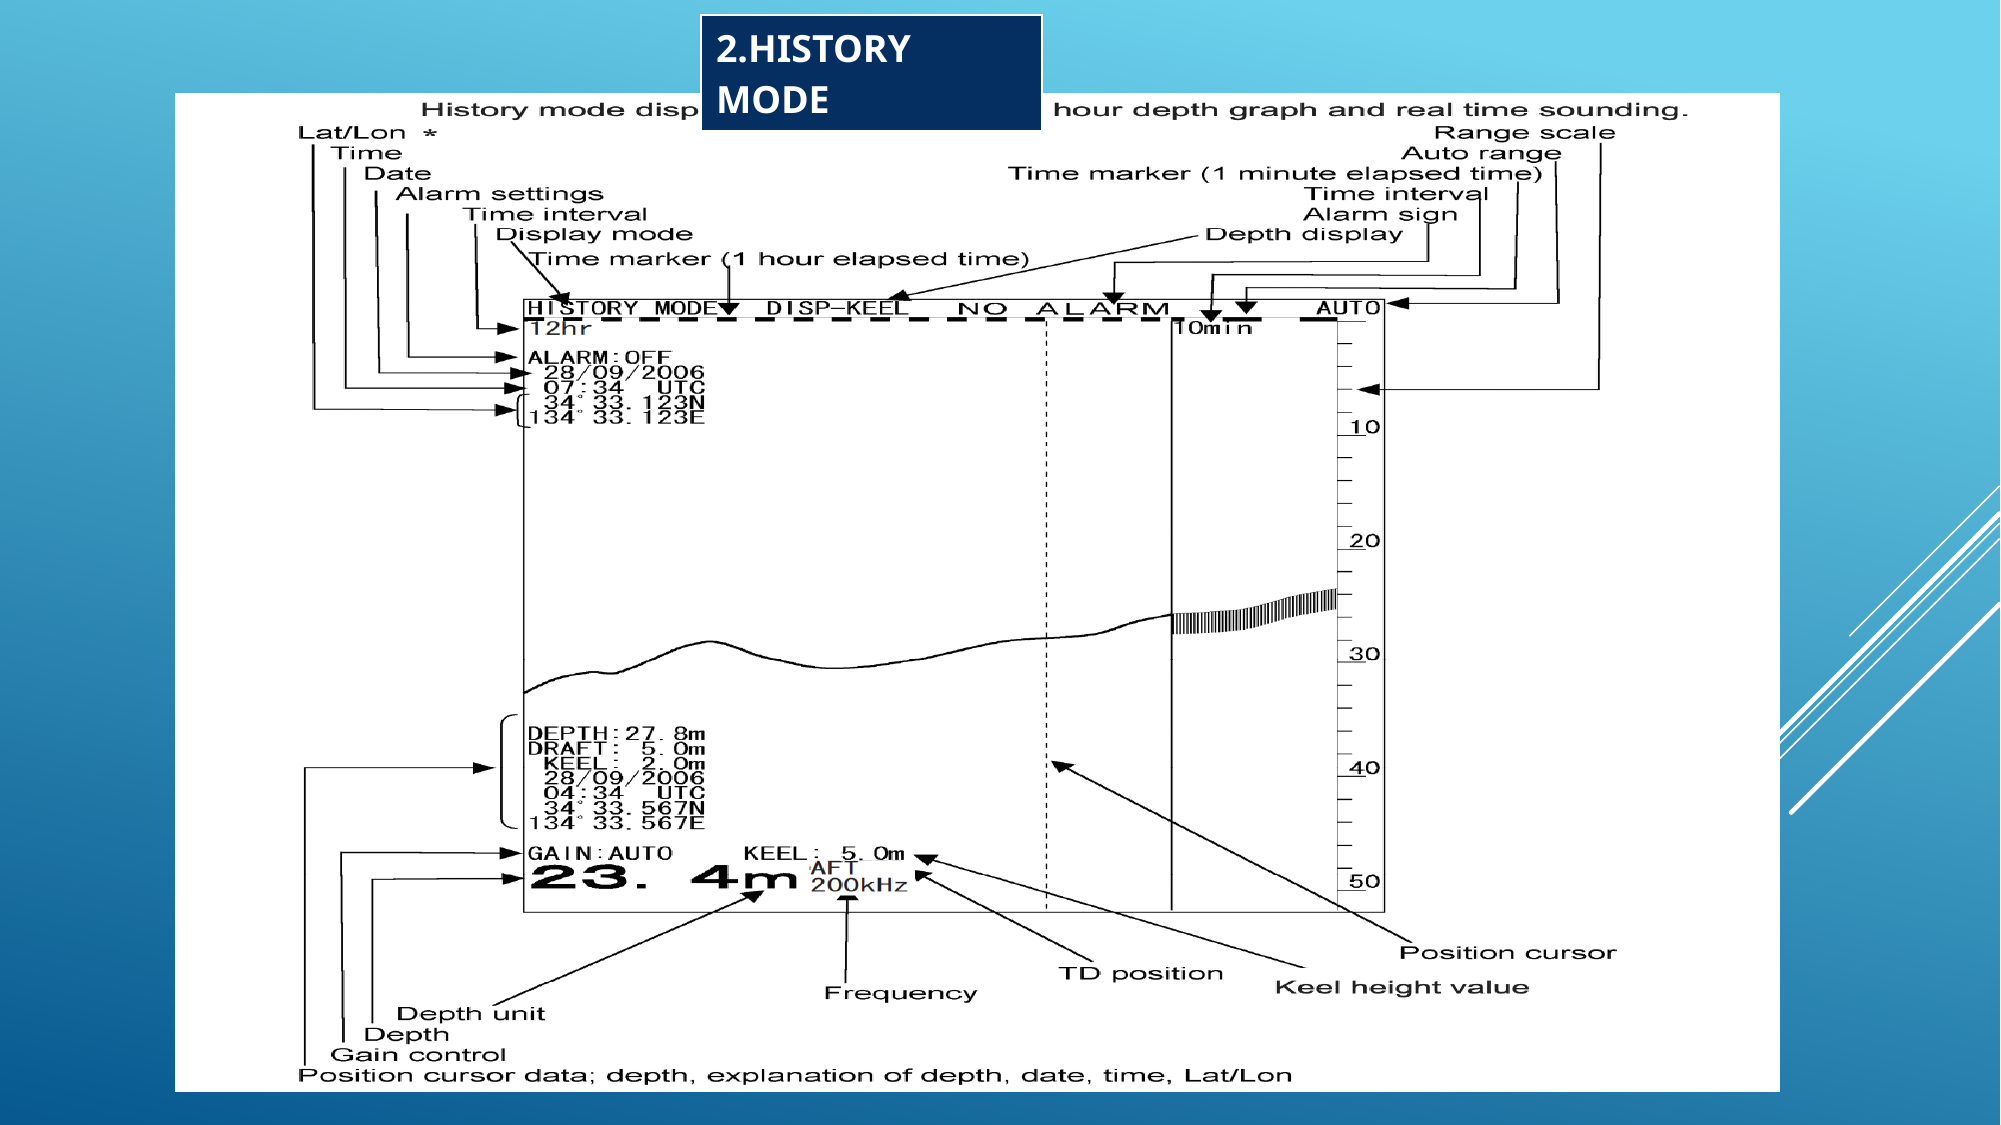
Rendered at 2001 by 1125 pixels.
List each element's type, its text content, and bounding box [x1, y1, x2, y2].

picture [175, 93, 1781, 1093]
table_header 2.HISTORY MODE [702, 16, 1041, 93]
